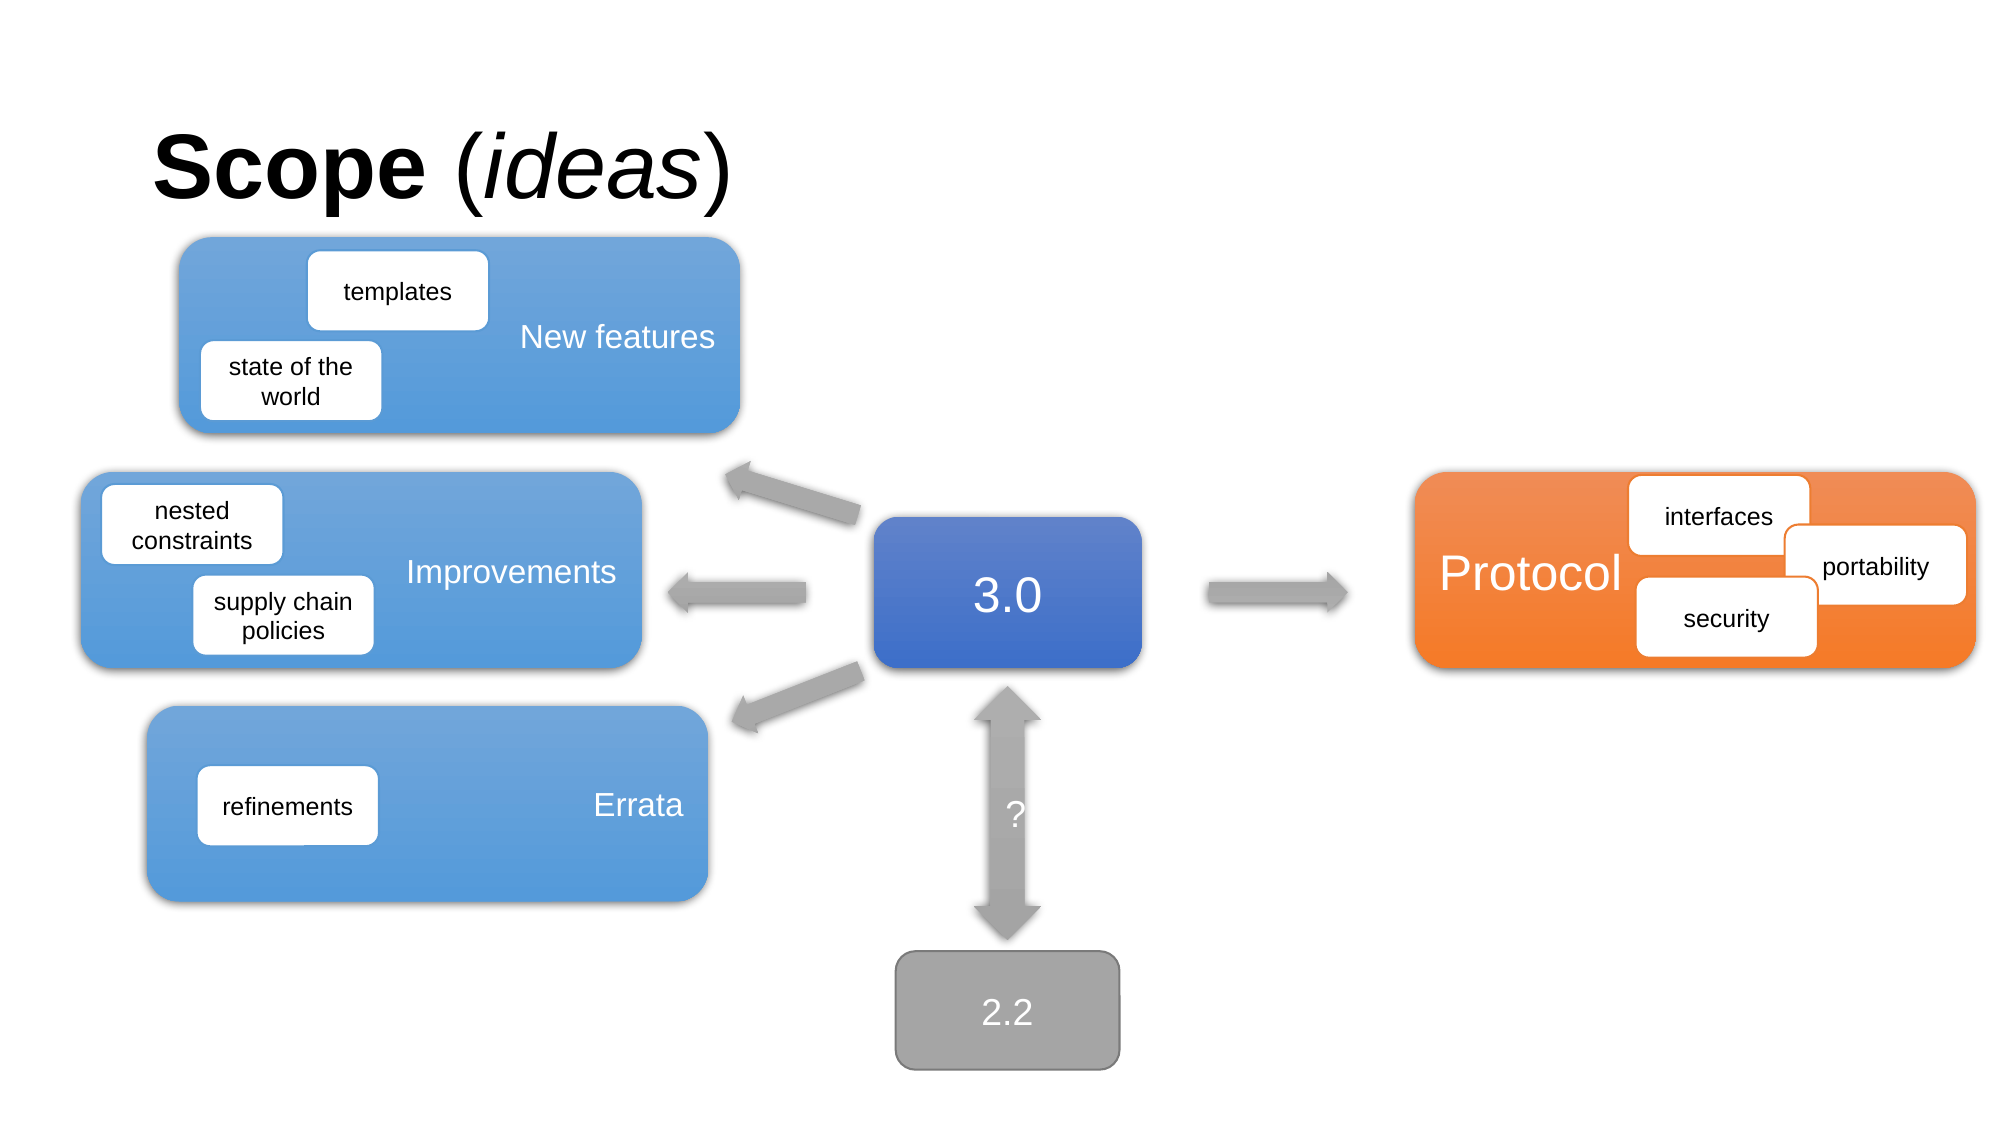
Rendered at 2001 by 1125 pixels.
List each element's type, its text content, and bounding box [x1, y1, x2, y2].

text_box [1208, 572, 1348, 613]
text_box [725, 460, 861, 525]
text_box Errata [147, 705, 709, 902]
text_box 2.2 [894, 950, 1121, 1071]
text_box Protocol [1414, 471, 1976, 668]
text_box [731, 661, 865, 734]
text_box security [1634, 575, 1819, 659]
text_box portability [1783, 523, 1969, 607]
text_box ? [973, 685, 1042, 940]
text_box Improvements [80, 471, 642, 668]
text_box New features [179, 237, 741, 434]
text_box supply chain policies [191, 573, 376, 657]
text_box interfaces [1626, 473, 1812, 558]
text_box refinements [195, 764, 381, 848]
title Scope (ideas) [137, 59, 1863, 278]
text_box nested constraints [100, 482, 285, 567]
text_box [667, 572, 807, 613]
text_box 3.0 [873, 516, 1142, 668]
text_box templates [305, 249, 491, 333]
text_box state of the world [198, 339, 384, 423]
